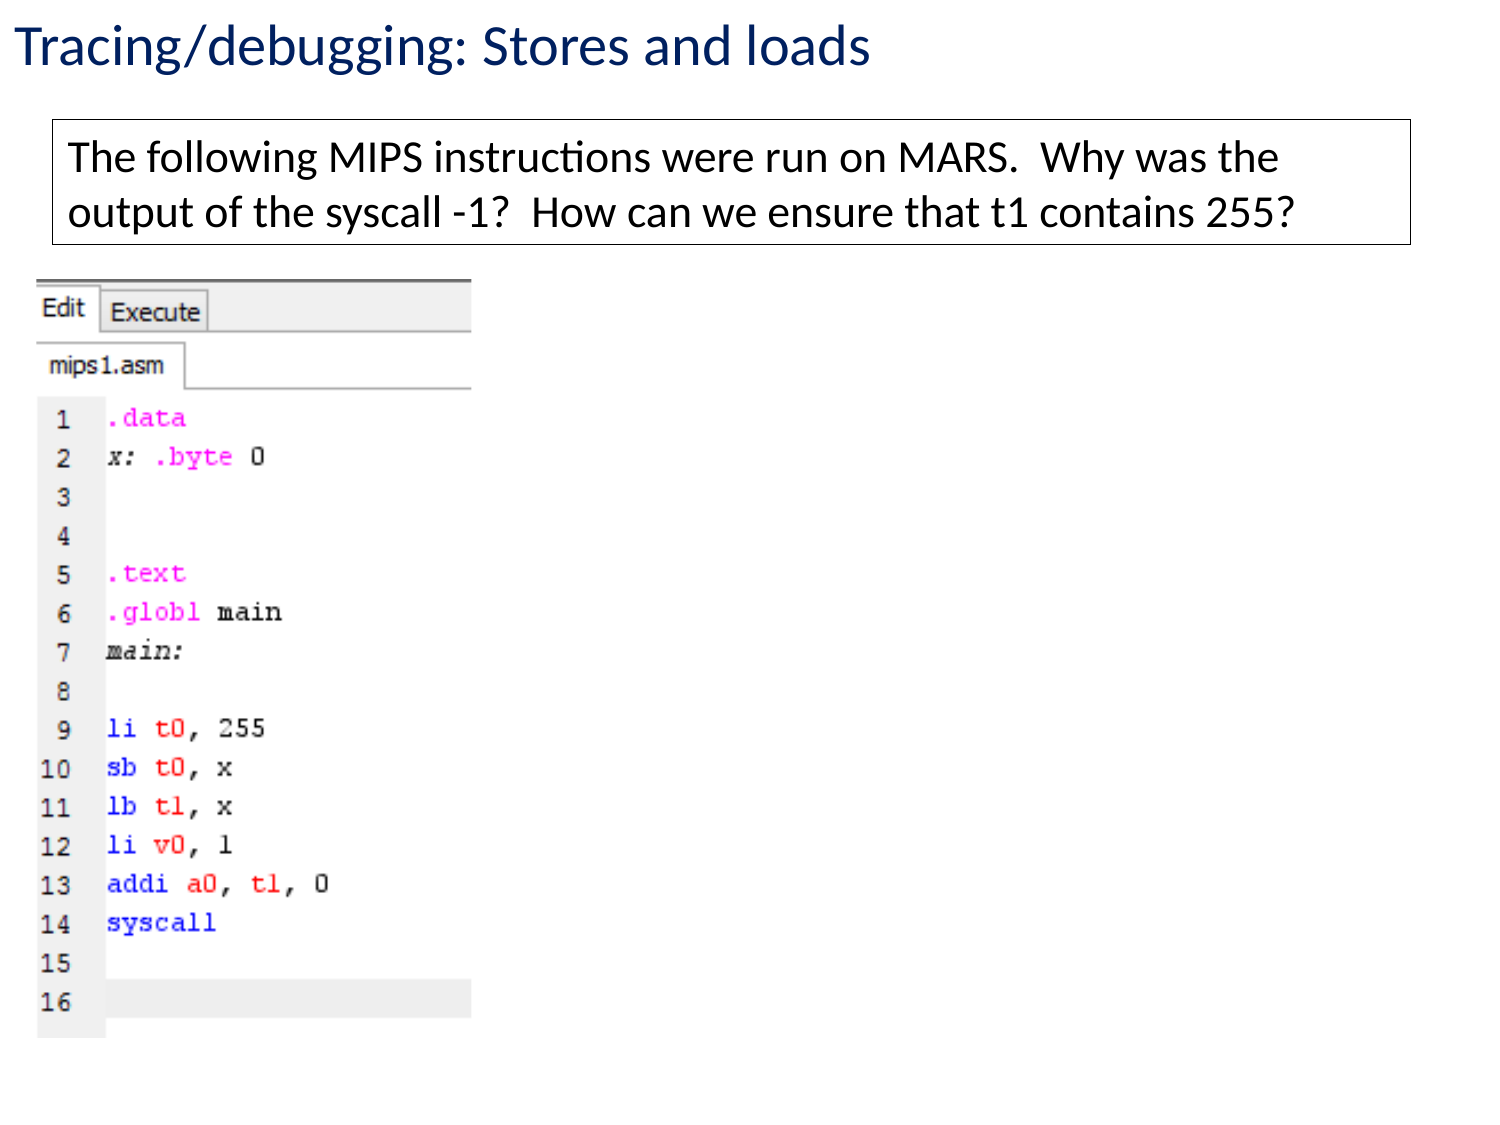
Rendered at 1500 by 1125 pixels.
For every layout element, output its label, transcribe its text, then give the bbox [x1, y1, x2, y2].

picture [36, 279, 472, 1038]
text_box Tracing/debugging: Stores and loads [0, 0, 1411, 85]
text_box The following MIPS instructions were run on MARS. Why was the output of the syscall -1? How can we ensure that t1 contains 255? [52, 119, 1411, 245]
